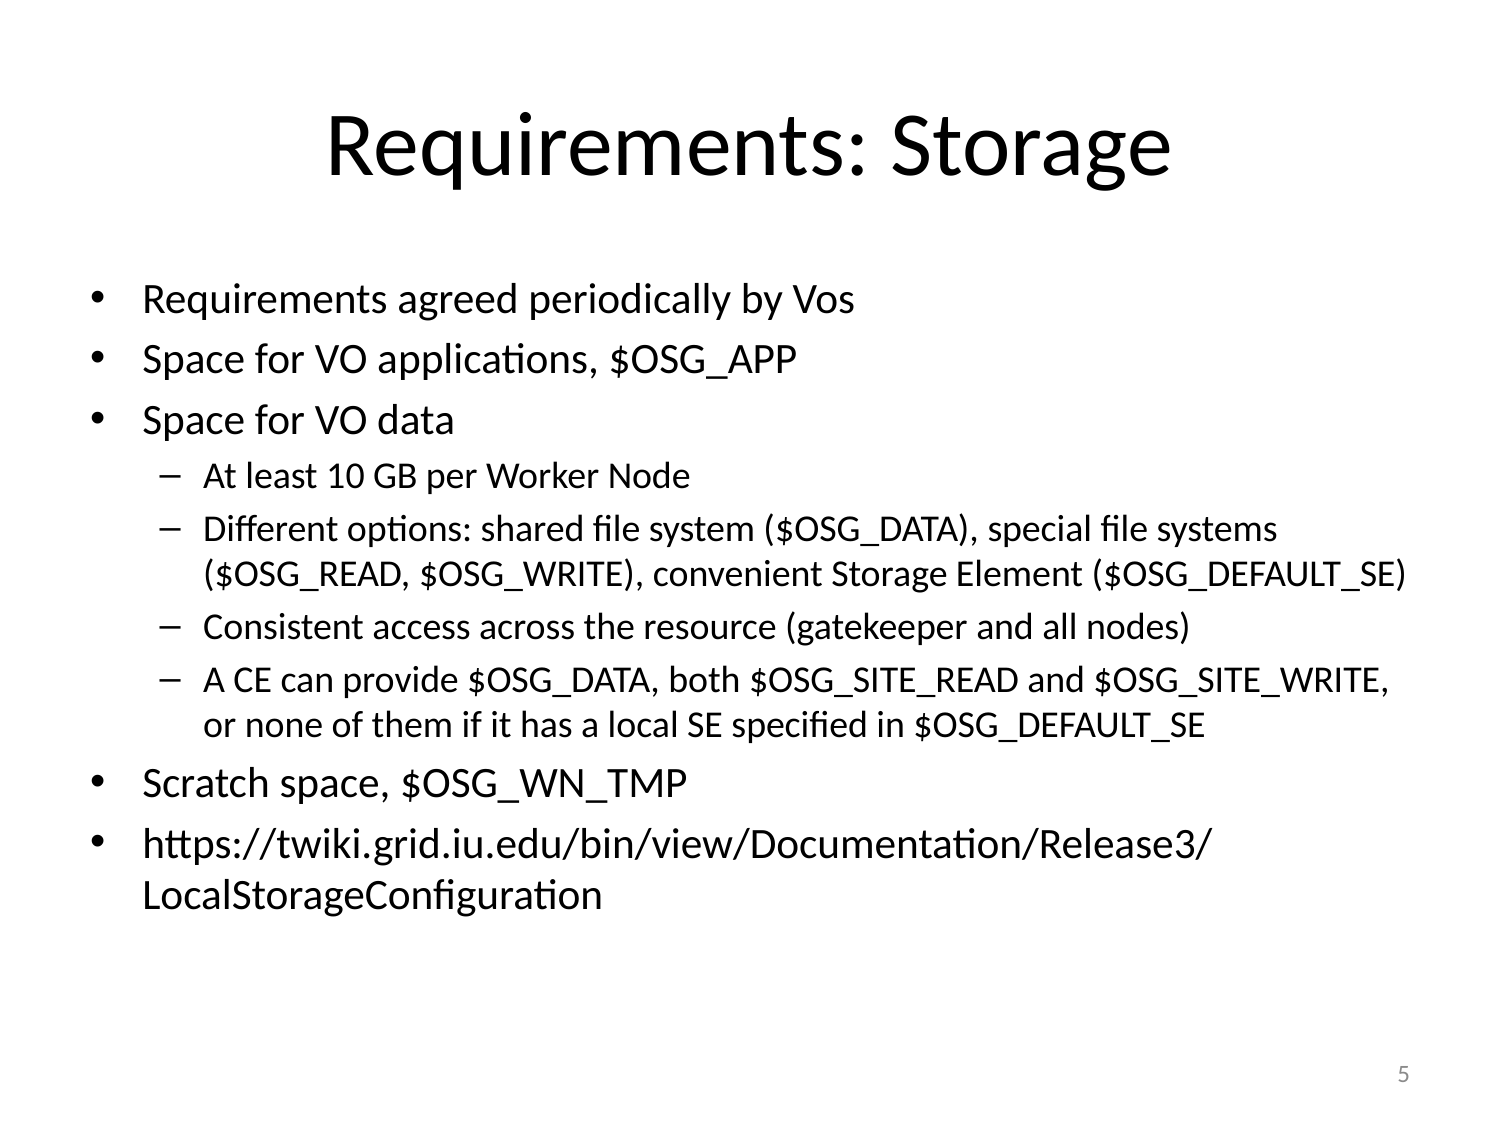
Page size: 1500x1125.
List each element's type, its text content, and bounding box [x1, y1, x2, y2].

list Requirements agreed periodically by Vos Space for VO applications, $OSG_APP Space for VO data At least 10 GB per Worker Node Different options: shared file system ($OSG_DATA), special file systems ($OSG_READ, $OSG_WRITE), convenient Storage Element ($OSG_DEFAULT_SE) Consistent access across the resource (gatekeeper and all nodes) A CE can provide $OSG_DATA, both $OSG_SITE_READ and $OSG_SITE_WRITE, or none of them if it has a local SE specified in $OSG_DEFAULT_SE Scratch space, $OSG_WN_TMP https://twiki.grid.iu.edu/bin/view/Documentation/Release3/LocalStorageConfiguration [75, 262, 1425, 1005]
slide_number 5 [1074, 1042, 1425, 1103]
title Requirements: Storage [75, 45, 1425, 233]
